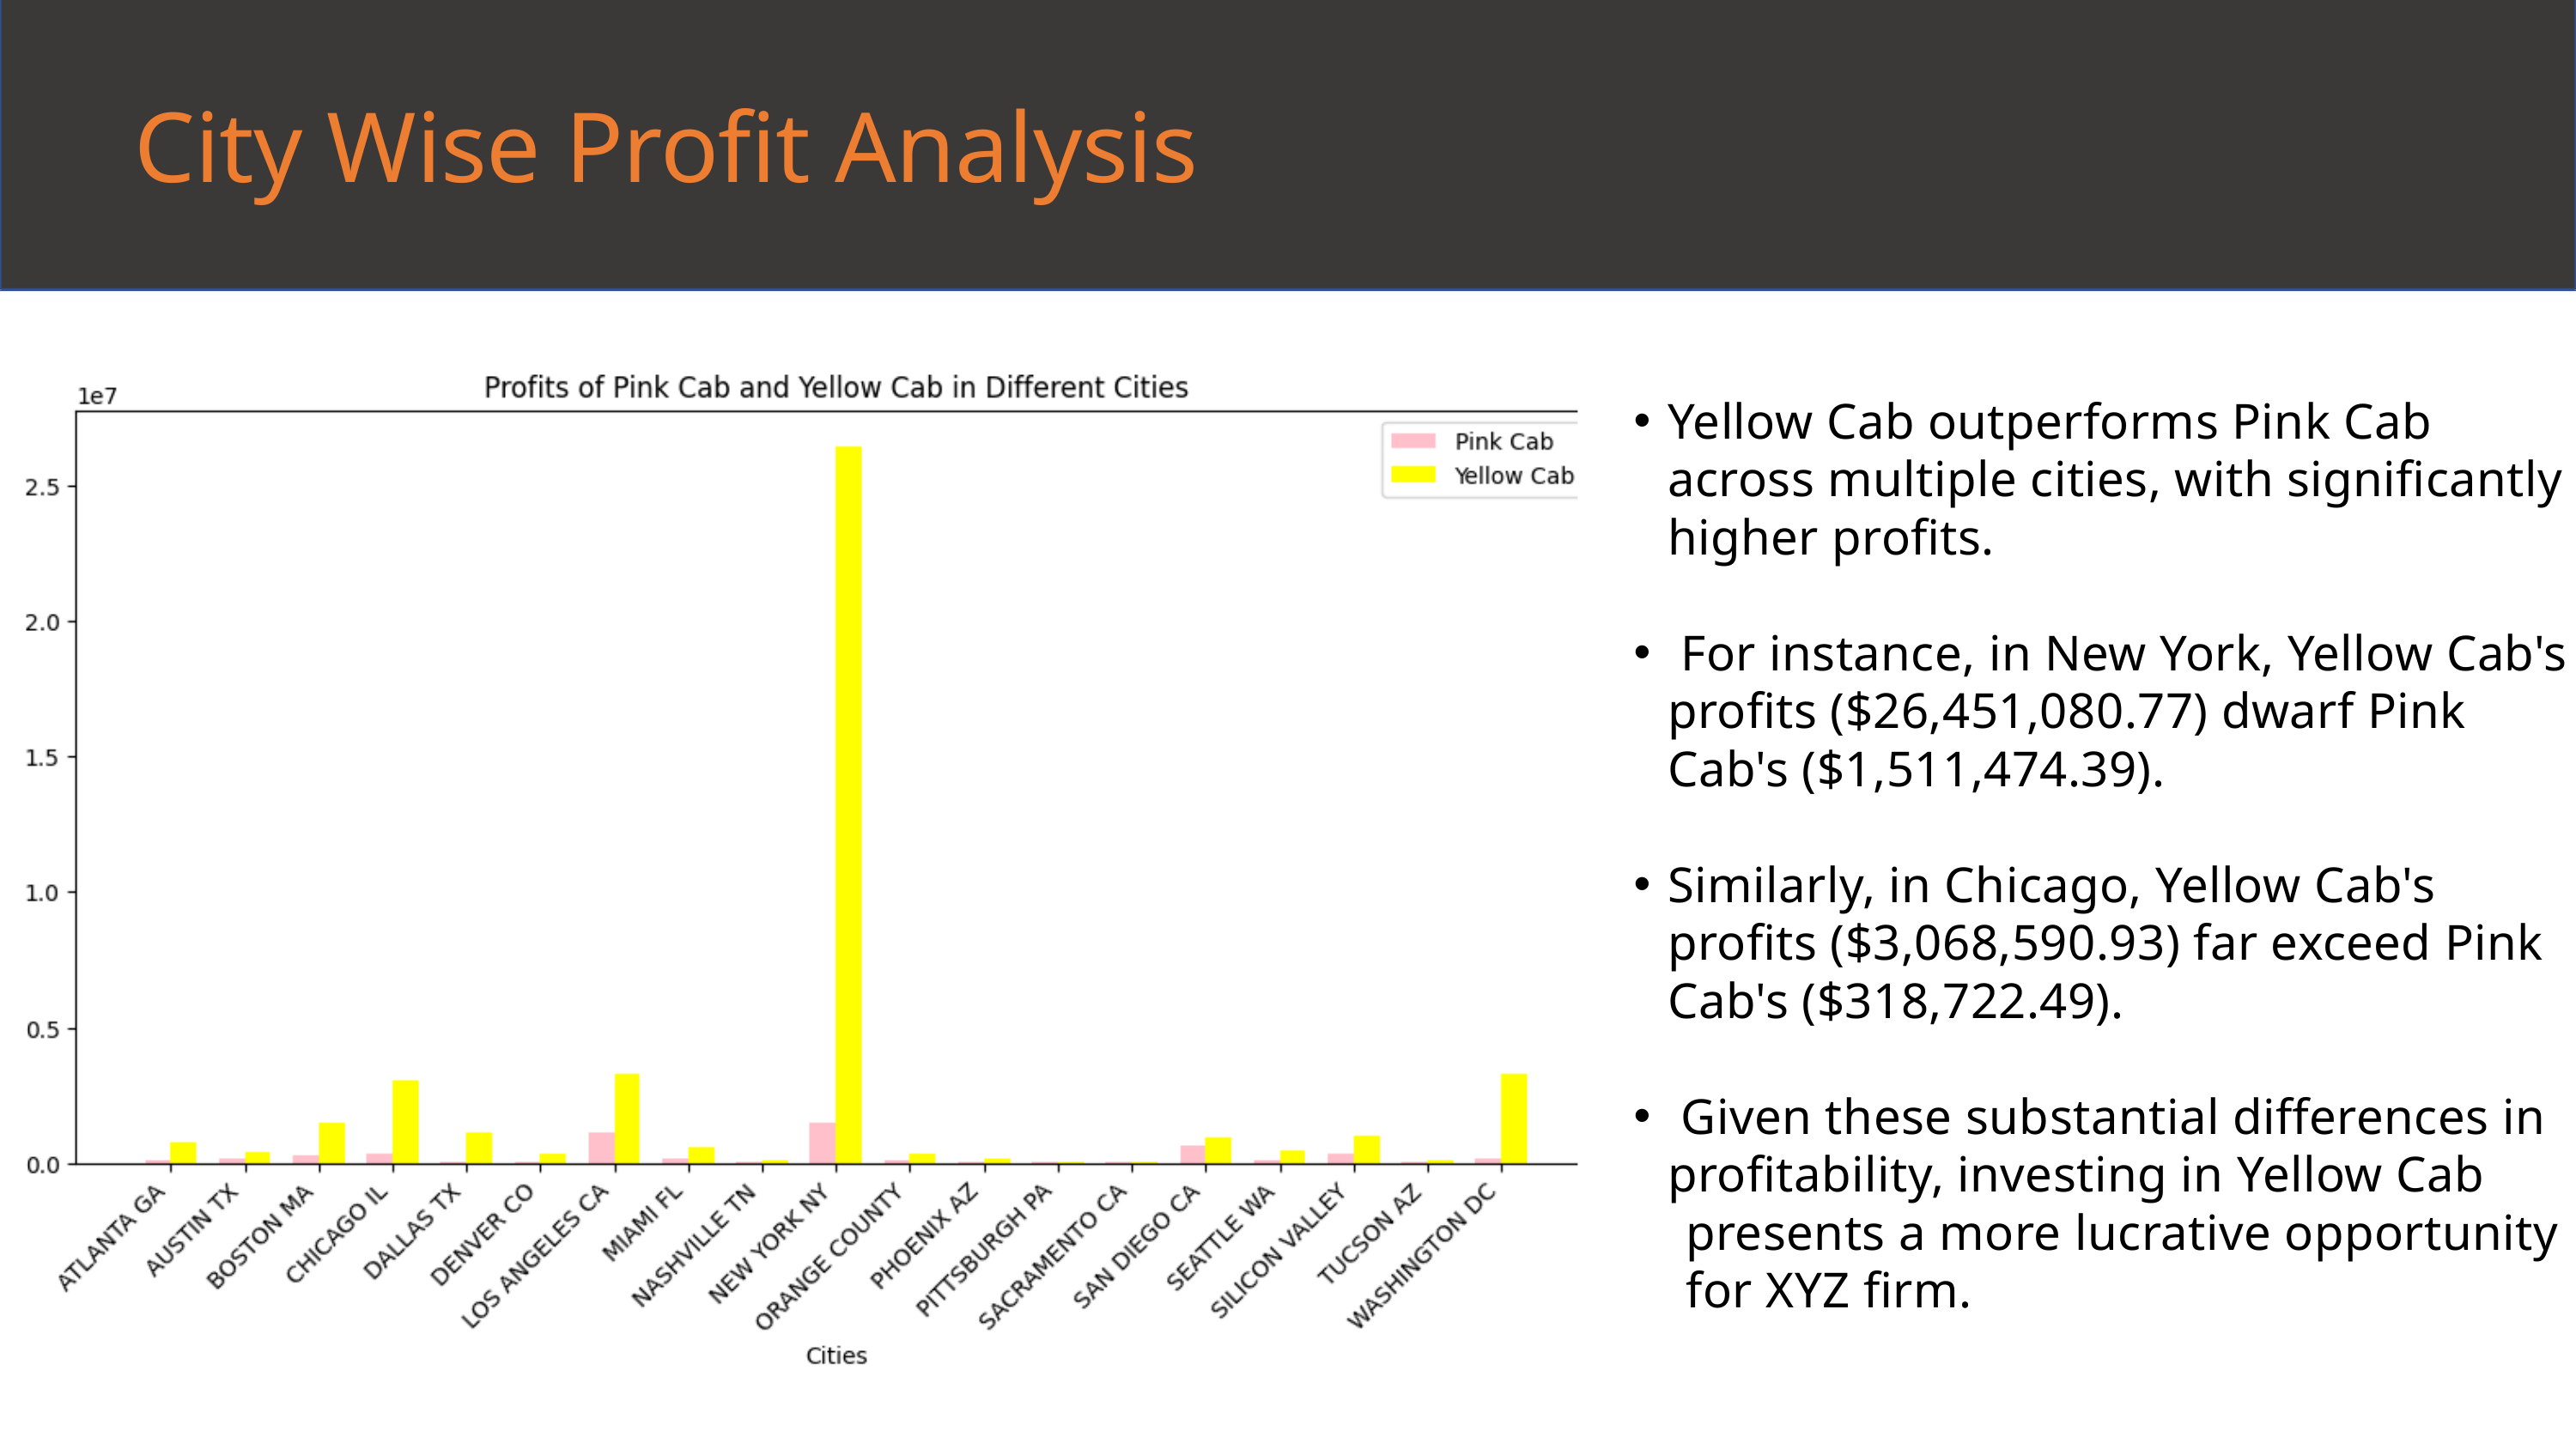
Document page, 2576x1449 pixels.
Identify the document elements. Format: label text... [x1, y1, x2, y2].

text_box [0, 0, 2576, 292]
text_box Yellow Cab outperforms Pink Cab across multiple cities, with significantly higher profits. For instance, in New York, Yellow Cab's profits ($26,451,080.77) dwarf Pink Cab's ($1,511,474.39). Similarly, in Chicago, Yellow Cab's profits ($3,068,590.93) far exceed Pink Cab's ($318,722.49). Given these substantial differences in profitability, investing in Yellow Cab presents a more lucrative opportunity for XYZ firm. [1599, 391, 2576, 1319]
text_box [10, 359, 1578, 1384]
